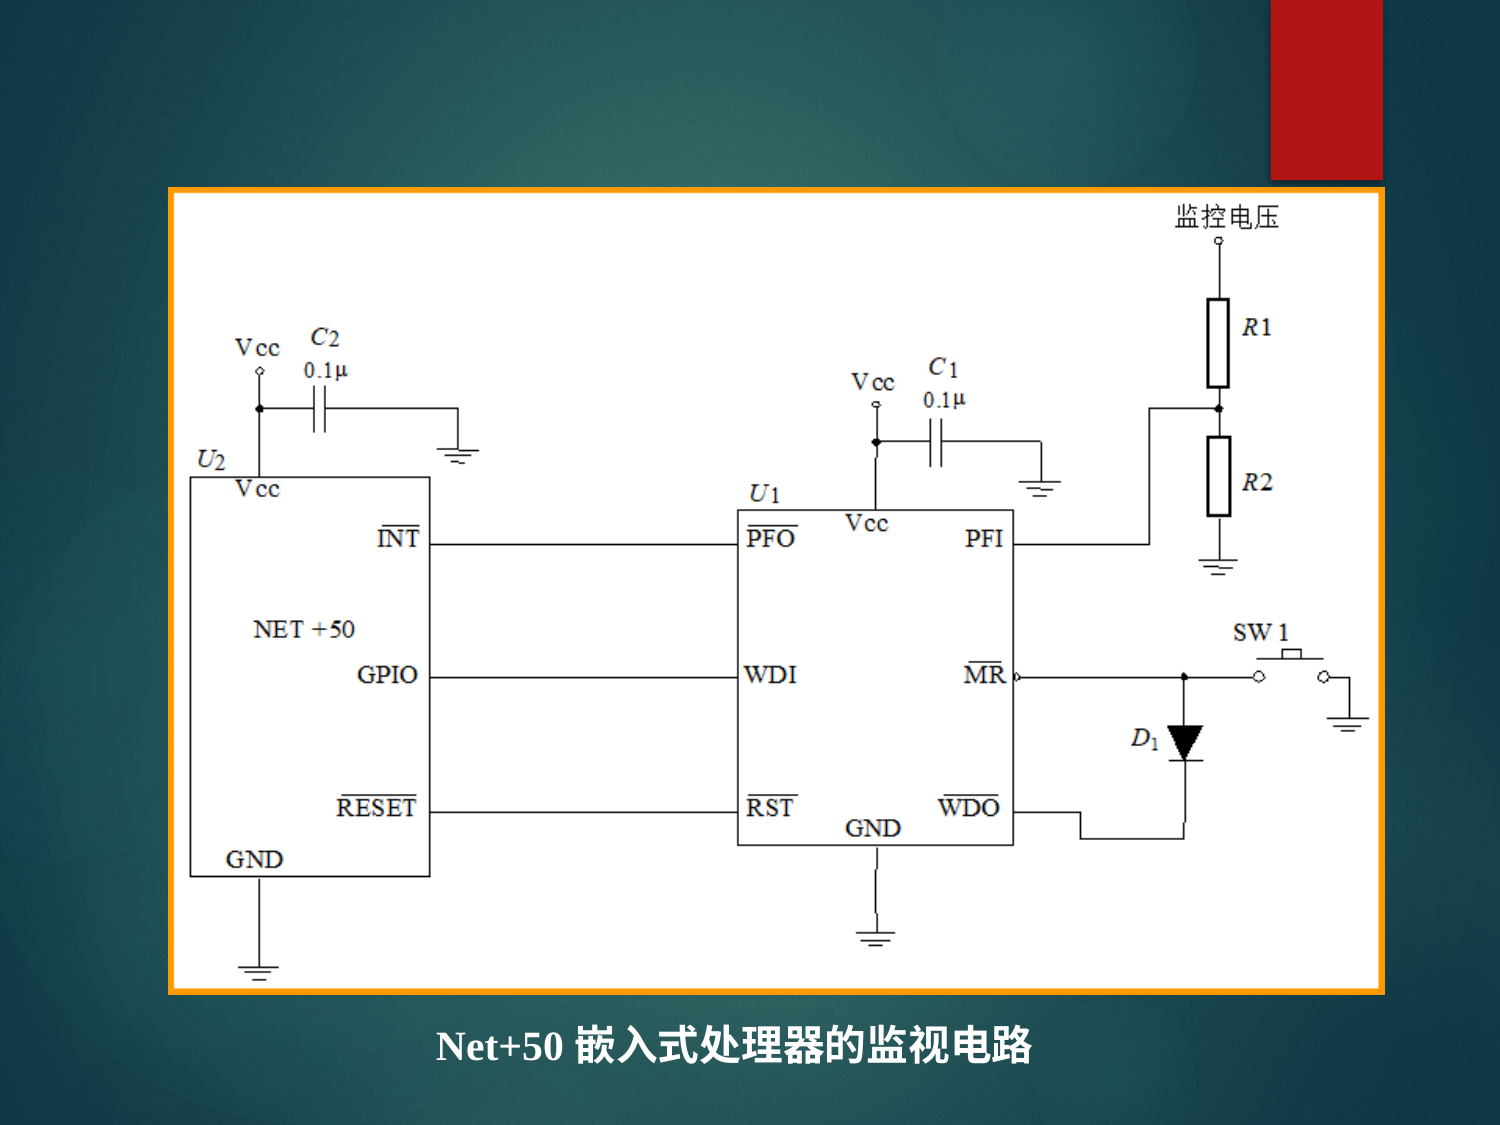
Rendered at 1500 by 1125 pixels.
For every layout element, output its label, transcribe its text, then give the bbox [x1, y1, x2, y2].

picture [168, 187, 1385, 995]
text_box Net+50嵌入式处理器的监视电路 [324, 1011, 1145, 1077]
